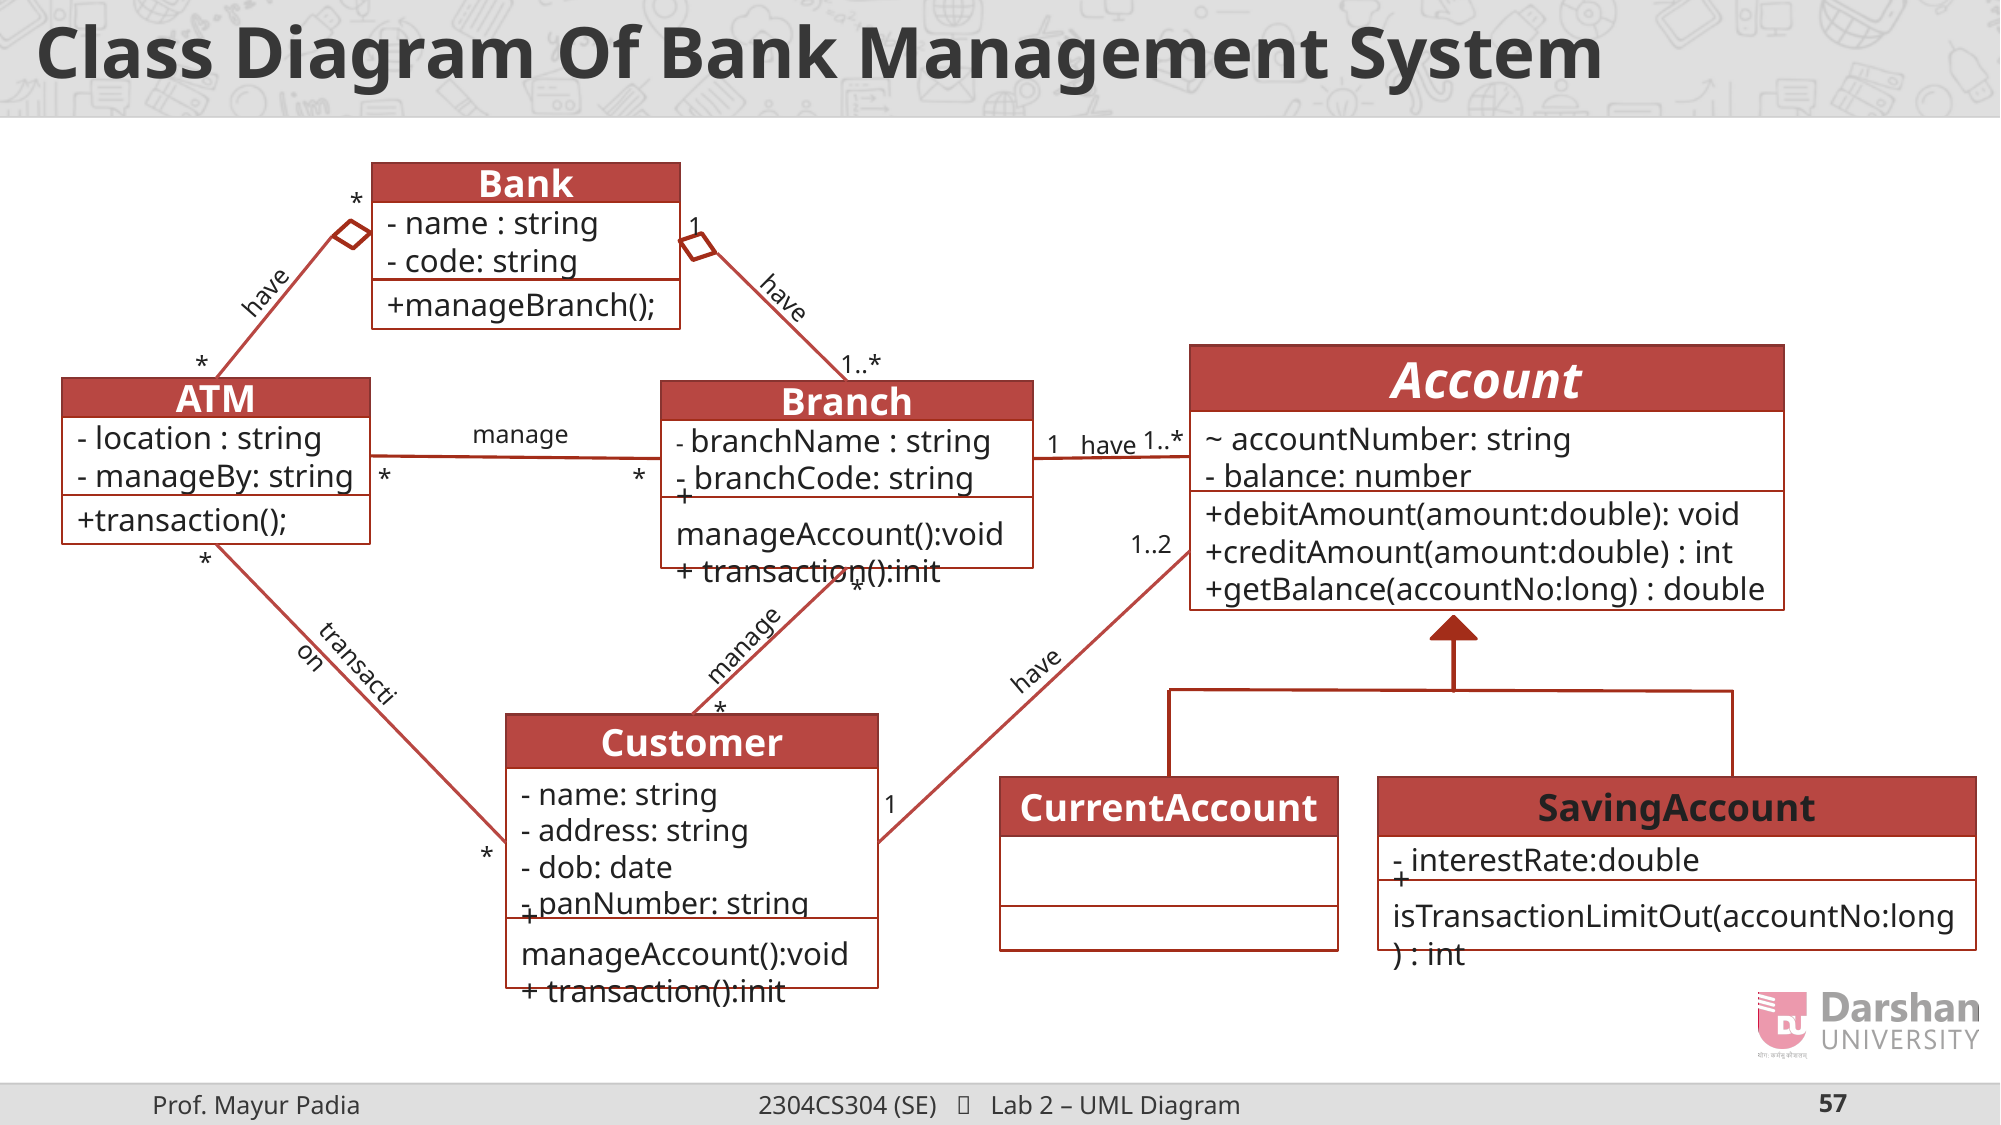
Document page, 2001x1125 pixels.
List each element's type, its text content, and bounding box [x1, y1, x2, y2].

title Class Diagram Of Bank Management System [0, 0, 2000, 117]
text_box Issue [1758, 992, 1979, 1059]
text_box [181, 179, 378, 388]
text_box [62, 378, 370, 545]
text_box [673, 202, 915, 387]
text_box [184, 538, 508, 879]
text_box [869, 521, 1191, 843]
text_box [1032, 417, 1233, 467]
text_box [660, 381, 1034, 568]
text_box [692, 566, 878, 734]
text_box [999, 616, 1977, 951]
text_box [371, 163, 680, 330]
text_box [364, 411, 661, 501]
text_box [1190, 345, 1784, 611]
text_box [505, 714, 879, 988]
